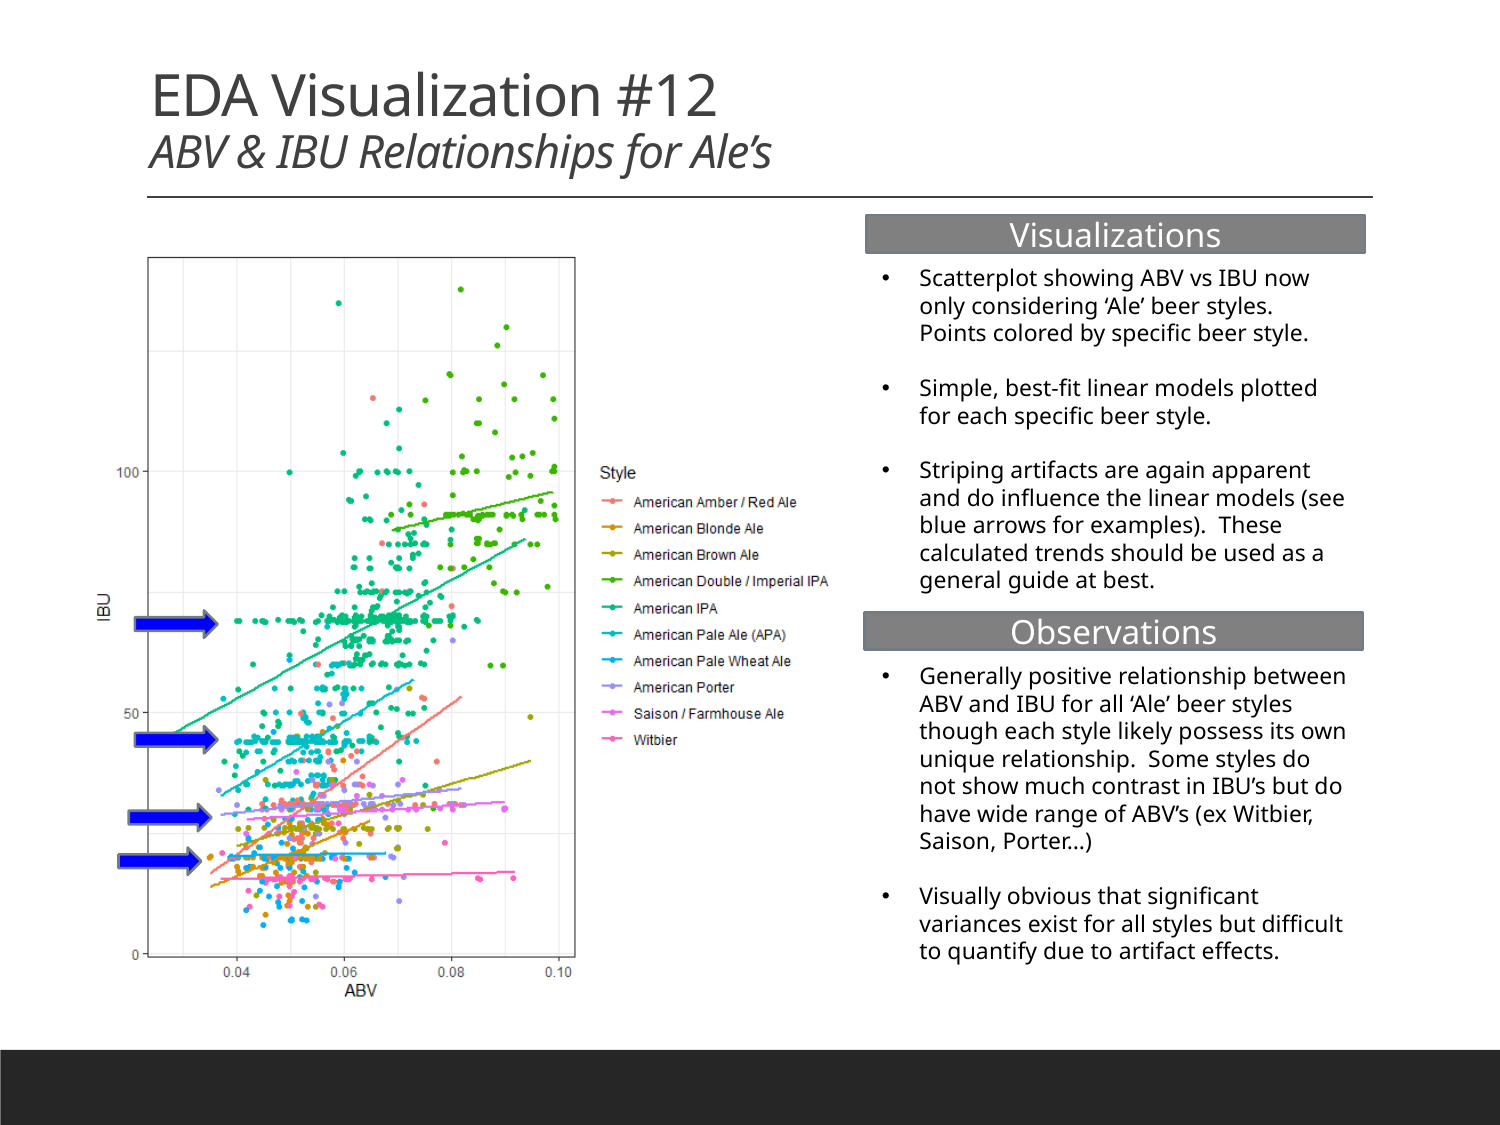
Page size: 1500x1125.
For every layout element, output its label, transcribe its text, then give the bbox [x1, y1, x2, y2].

text_box Scatterplot showing ABV vs IBU now only considering ‘Ale’ beer styles. Points colored by specific beer style. Simple, best-fit linear models plotted for each specific beer style. Striping artifacts are again apparent and do influence the linear models (see blue arrows for examples). These calculated trends should be used as a general guide at best. [867, 256, 1364, 601]
text_box Visualizations [865, 214, 1366, 254]
title EDA Visualization #12 ABV & IBU Relationships for Ale’s [135, 47, 1373, 186]
text_box Generally positive relationship between ABV and IBU for all ‘Ale’ beer styles though each style likely possess its own unique relationship. Some styles do not show much contrast in IBU’s but do have wide range of ABV’s (ex Witbier, Saison, Porter…) Visually obvious that significant variances exist for all styles but difficult to quantify due to artifact effects. [867, 654, 1364, 1027]
picture [86, 249, 846, 1008]
text_box [867, 605, 1364, 654]
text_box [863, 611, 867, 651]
